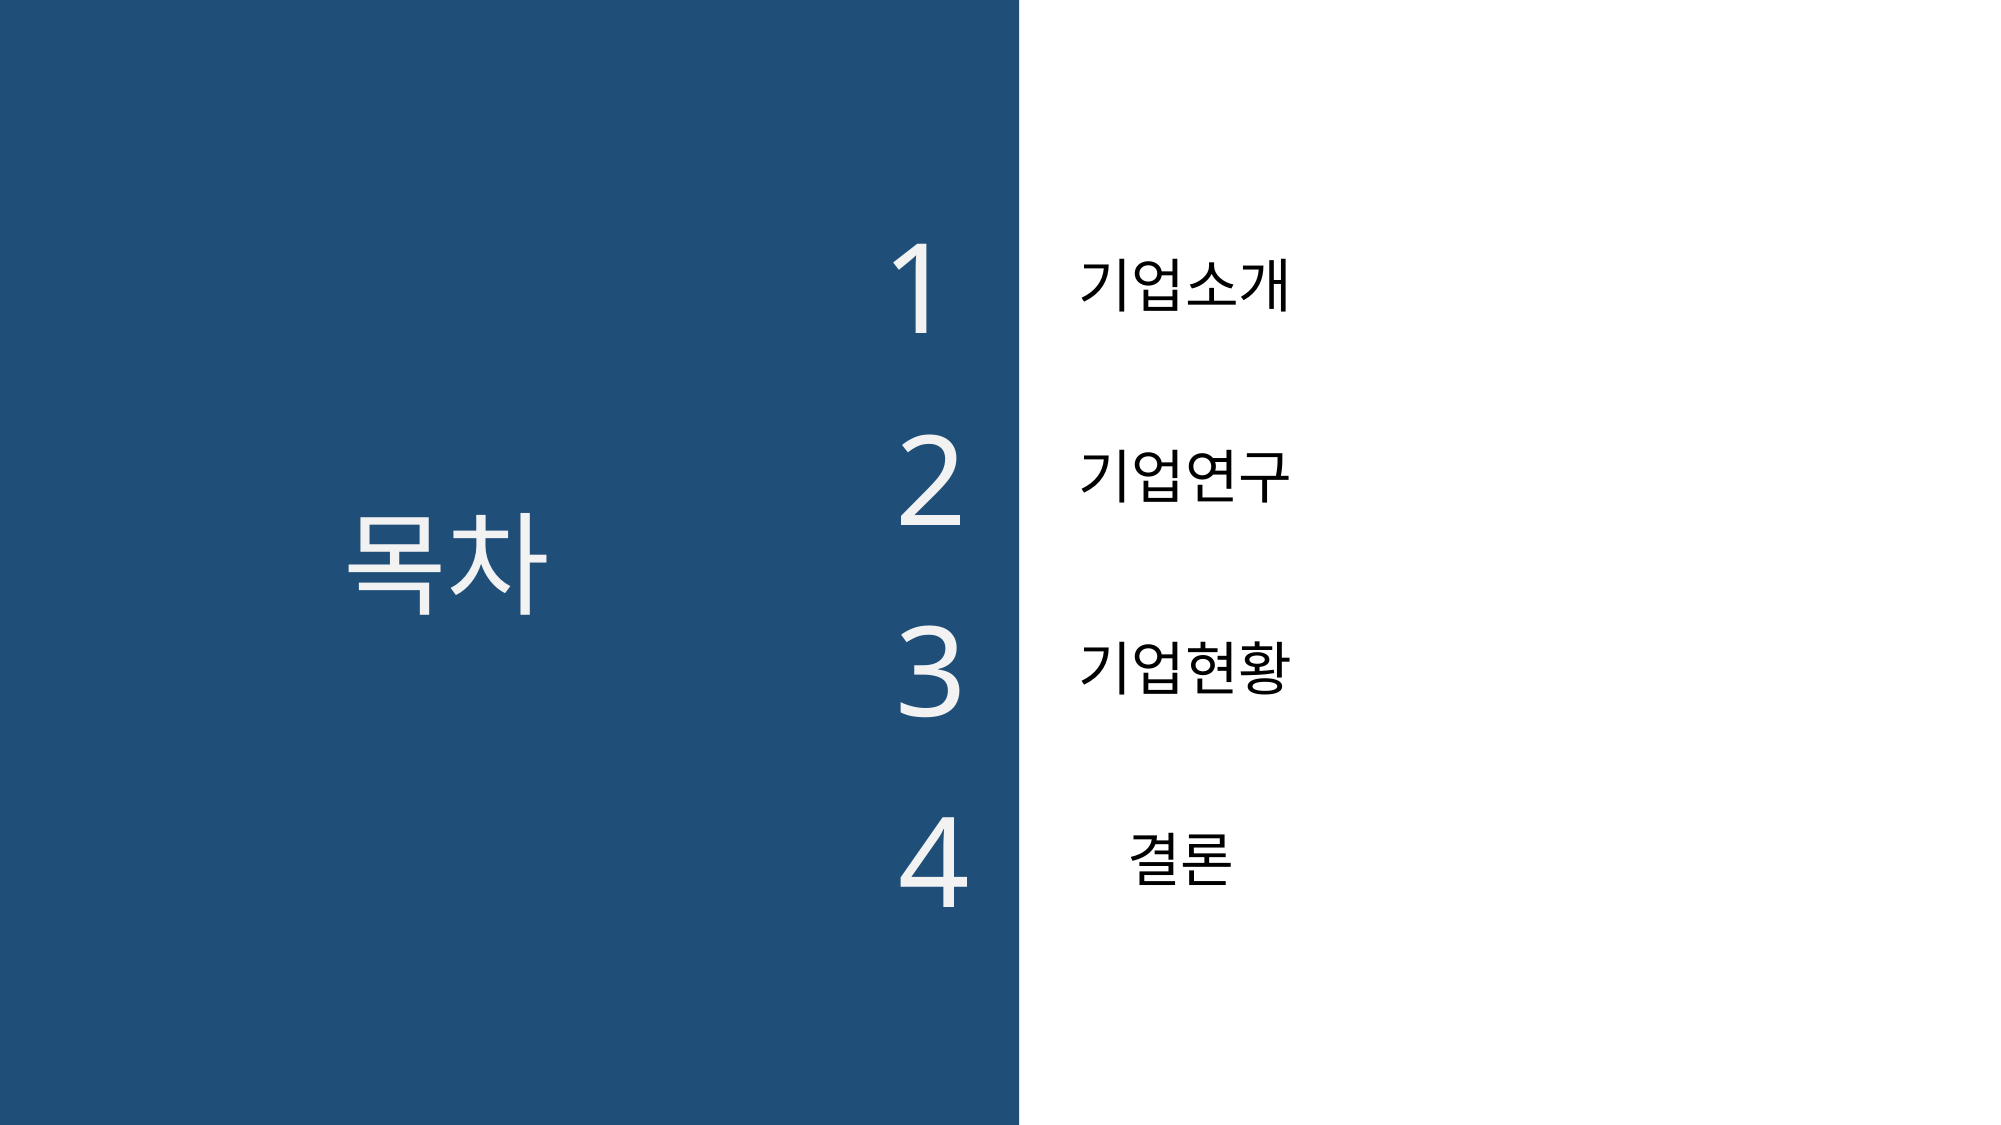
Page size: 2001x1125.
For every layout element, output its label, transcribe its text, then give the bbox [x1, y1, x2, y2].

text_box 3 [880, 583, 982, 749]
text_box 4 [883, 775, 985, 941]
text_box 기업연구 [1063, 432, 1308, 518]
text_box 기업현황 [1063, 624, 1308, 710]
text_box 기업소개 [1063, 241, 1308, 327]
text_box 목차 [328, 486, 566, 637]
text_box [0, 0, 1020, 1125]
text_box 2 [880, 392, 982, 558]
text_box 결론 [1112, 815, 1249, 901]
text_box 1 [867, 201, 969, 366]
